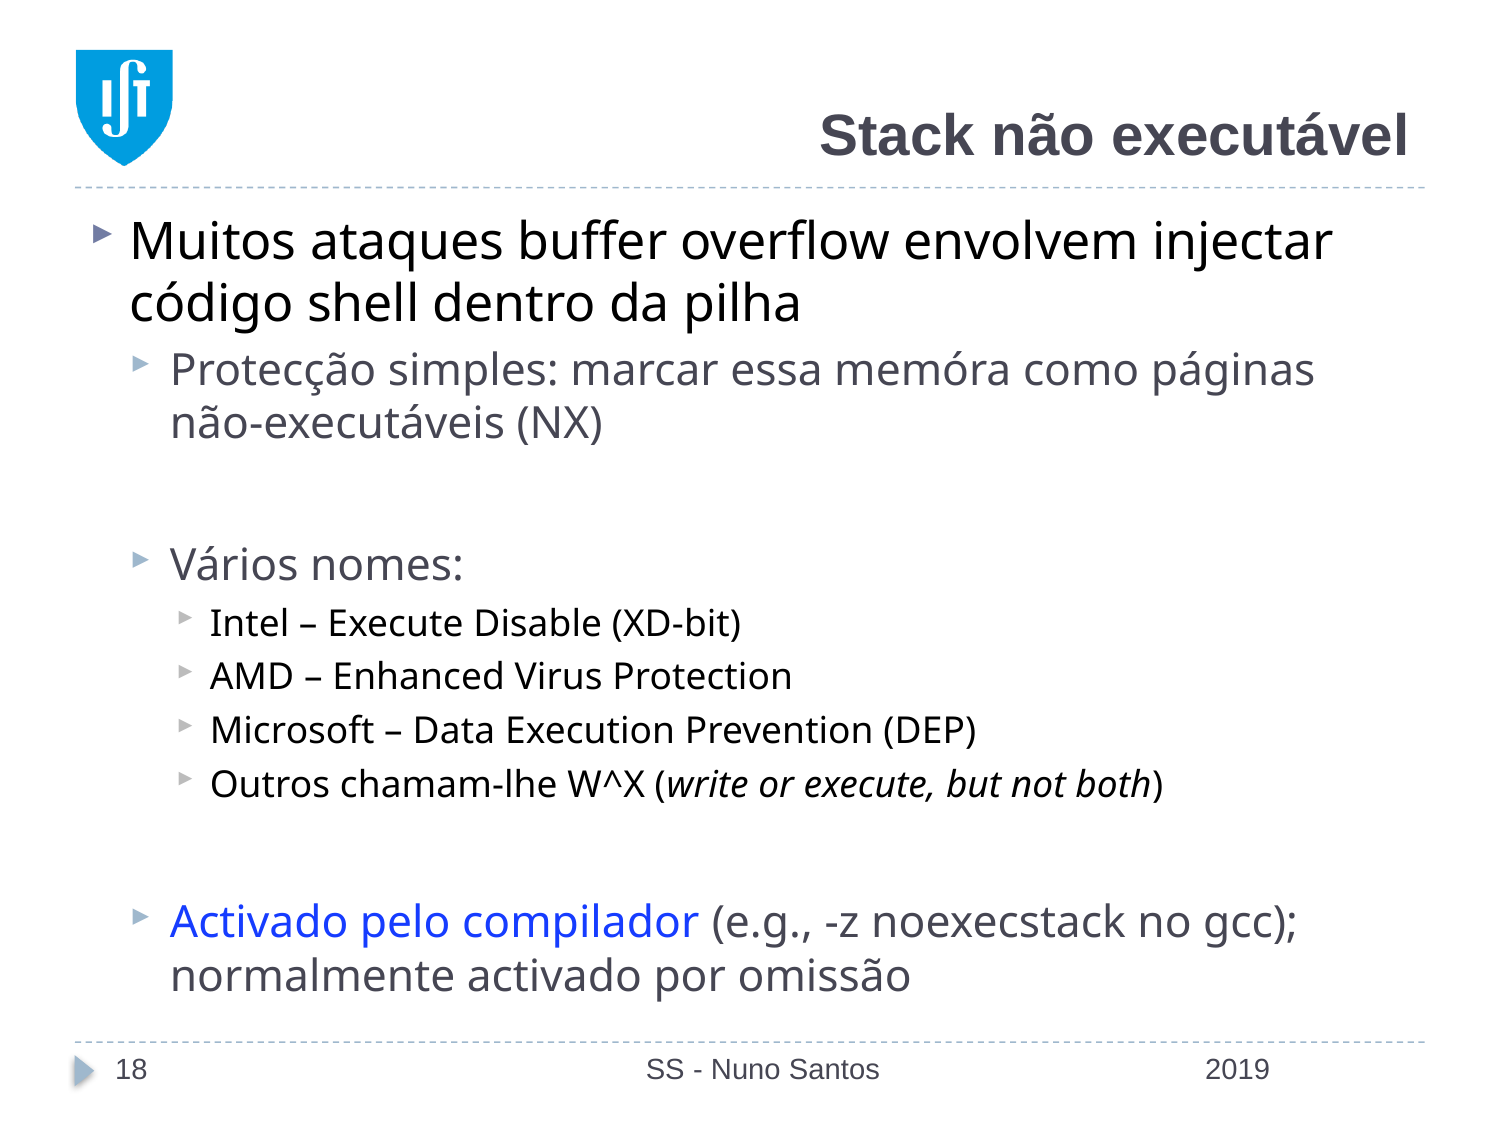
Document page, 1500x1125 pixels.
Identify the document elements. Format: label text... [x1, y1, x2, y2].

slide_number 2019 [1051, 1042, 1426, 1103]
footer SS - Nuno Santos [475, 1042, 1051, 1103]
list Muitos ataques buffer overflow envolvem injectar código shell dentro da pilha Protecção simples: marcar essa memóra como páginas não-executáveis (NX) Vários nomes: Intel – Execute Disable (XD-bit) AMD – Enhanced Virus Protection Microsoft – Data Execution Prevention (DEP) Outros chamam-lhe W^X (write or execute, but not both) Activado pelo compilador (e.g., -z noexecstack no gcc); normalmente activado por omissão [75, 200, 1425, 1010]
picture [68, 42, 180, 175]
title Stack não executável [200, 24, 1425, 175]
slide_number 18 [100, 1042, 426, 1103]
